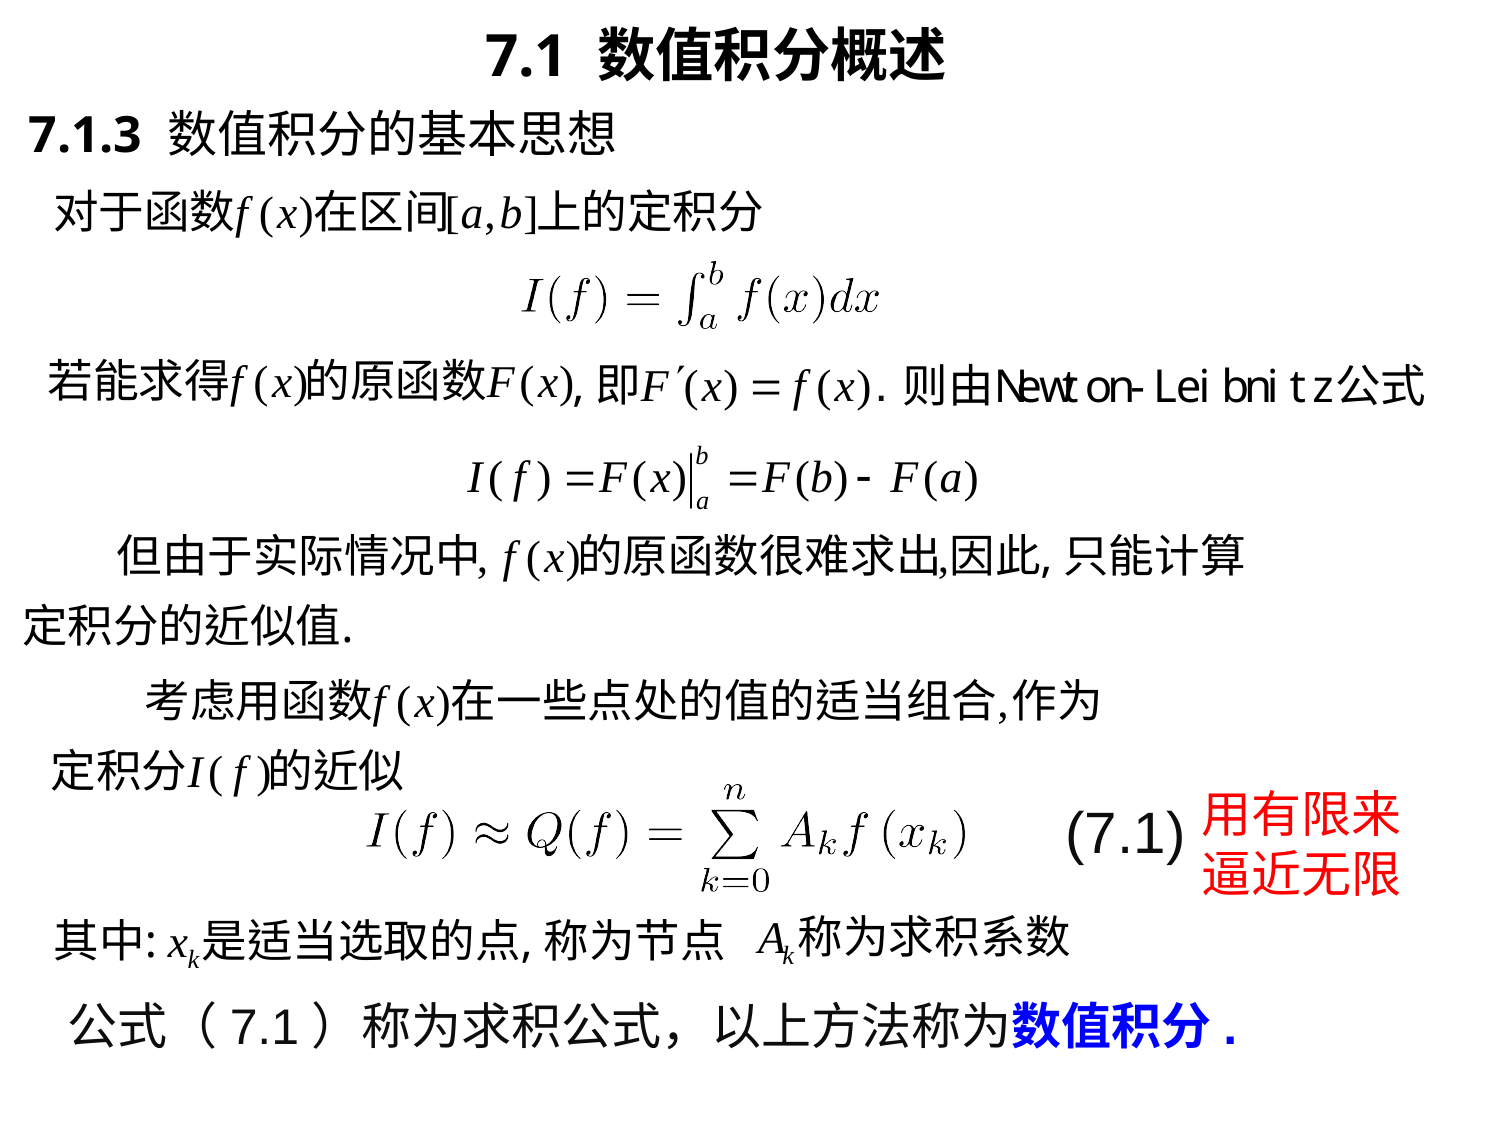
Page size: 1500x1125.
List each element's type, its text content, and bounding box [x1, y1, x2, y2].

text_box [459, 435, 988, 519]
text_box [45, 671, 1110, 807]
text_box (7.1) [1050, 787, 1187, 873]
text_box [747, 907, 1078, 976]
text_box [48, 911, 733, 980]
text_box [897, 356, 1434, 418]
text_box 公式（7.1）称为求积公式，以上方法称为数值积分. [53, 987, 1457, 1063]
text_box 7.1.3 数值积分的基本思想 [13, 102, 718, 171]
text_box 7.1 数值积分概述 [470, 10, 966, 105]
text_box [567, 355, 879, 420]
picture [521, 261, 879, 329]
picture [366, 783, 965, 892]
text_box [17, 526, 1253, 656]
text_box . [859, 344, 899, 420]
text_box 用有限来逼近无限 [1187, 775, 1443, 910]
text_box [0, 182, 771, 248]
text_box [42, 351, 582, 417]
